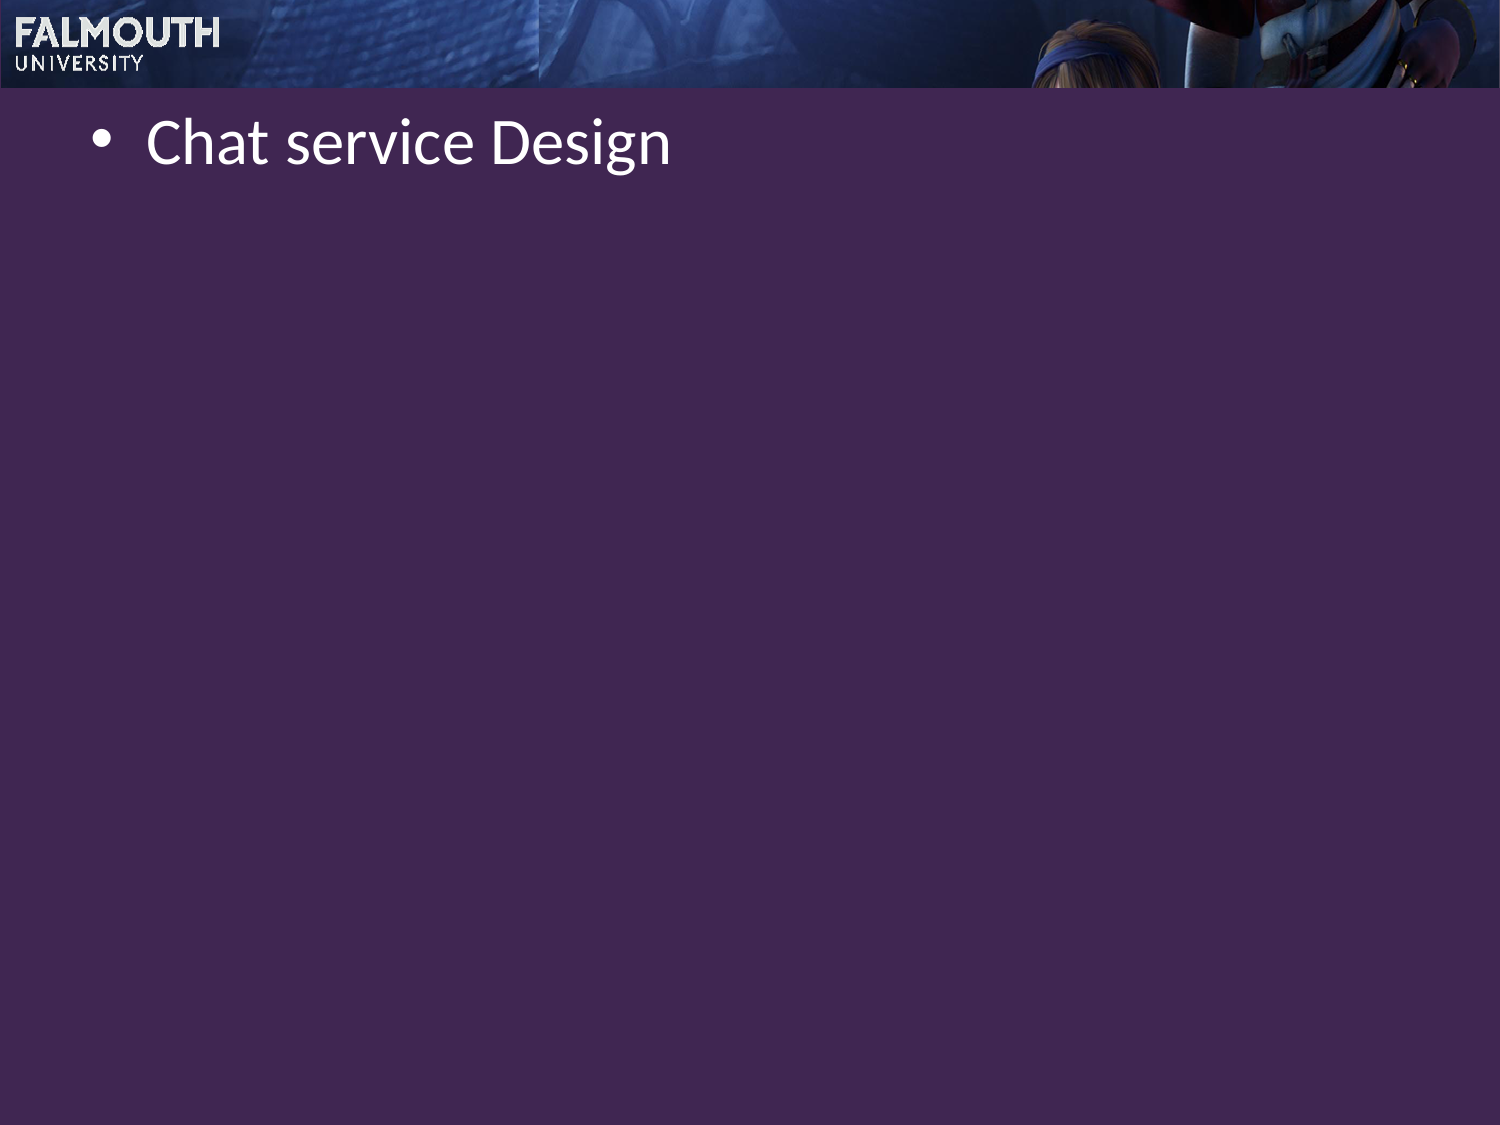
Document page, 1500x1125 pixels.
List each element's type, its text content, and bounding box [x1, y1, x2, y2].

list Chat service Design [75, 90, 1425, 1094]
picture [0, 0, 1500, 90]
